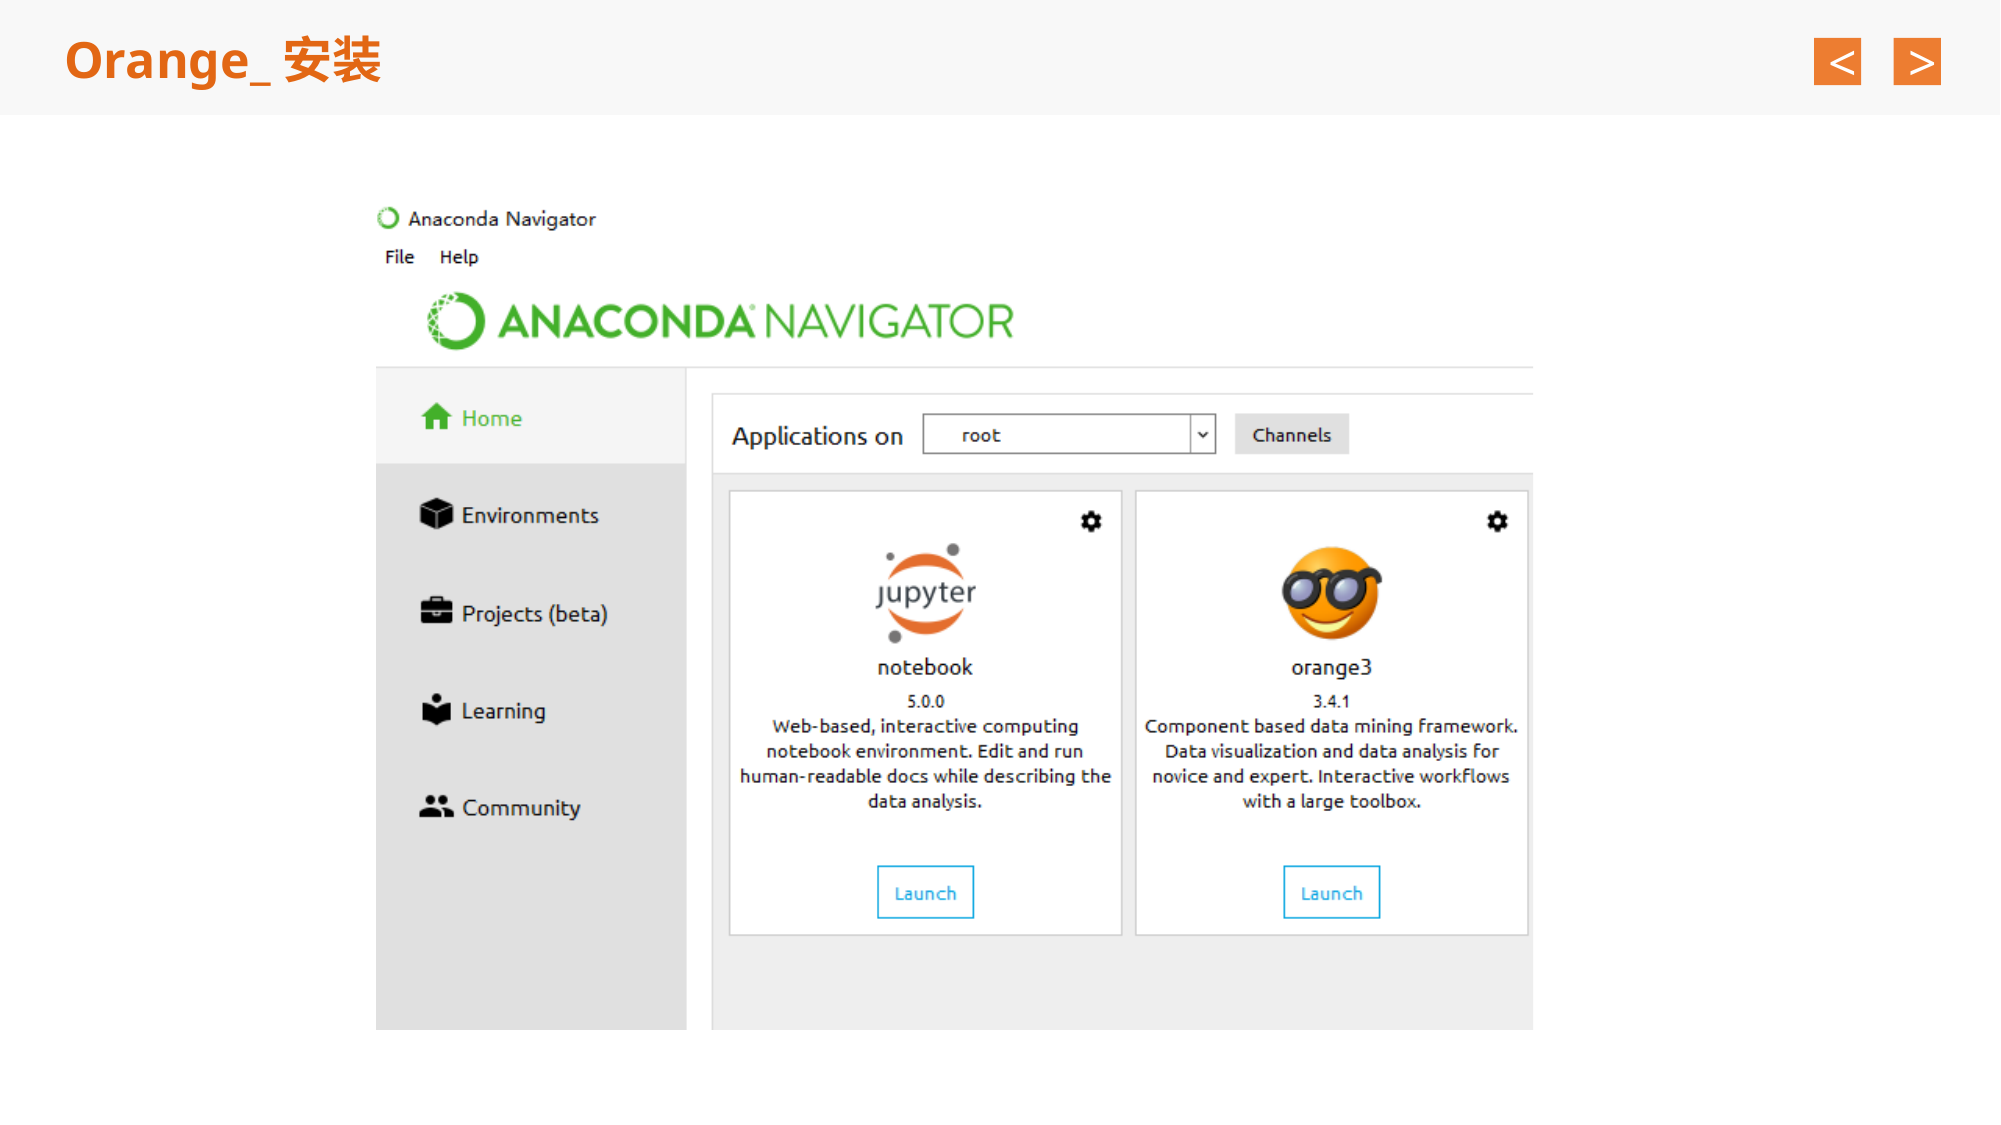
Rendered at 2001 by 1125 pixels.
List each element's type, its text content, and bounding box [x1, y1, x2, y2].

text_box Orange_安装 [49, 20, 809, 96]
picture [376, 201, 1534, 1030]
text_box > [1893, 37, 1942, 86]
text_box < [1813, 37, 1862, 86]
text_box [0, 0, 2000, 116]
